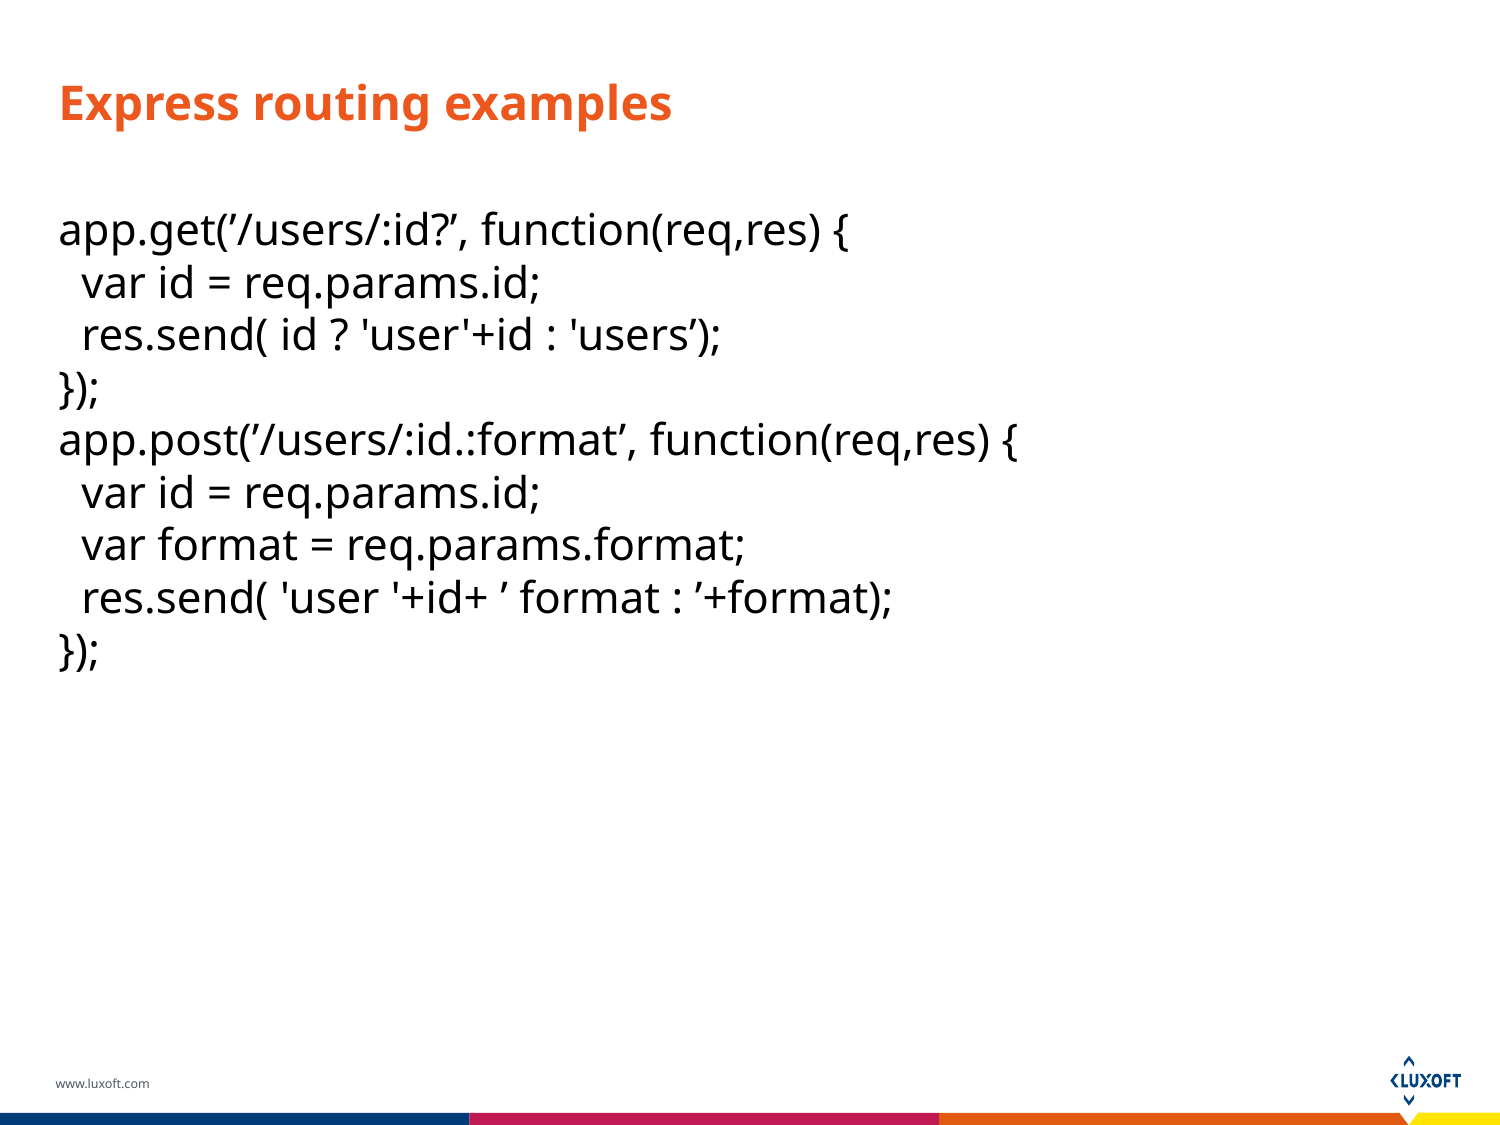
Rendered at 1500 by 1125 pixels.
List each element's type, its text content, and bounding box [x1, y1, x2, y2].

text_box app.get(’/users/:id?’, function(req,res) { var id = req.params.id; res.send( id ? 'user'+id : 'users’); }); app.post(’/users/:id.:format’, function(req,res) { var id = req.params.id; var format = req.params.format; res.send( 'user '+id+ ’ format : ’+format); }); [47, 196, 1457, 1018]
text_box Express routing examples [47, 59, 1457, 143]
